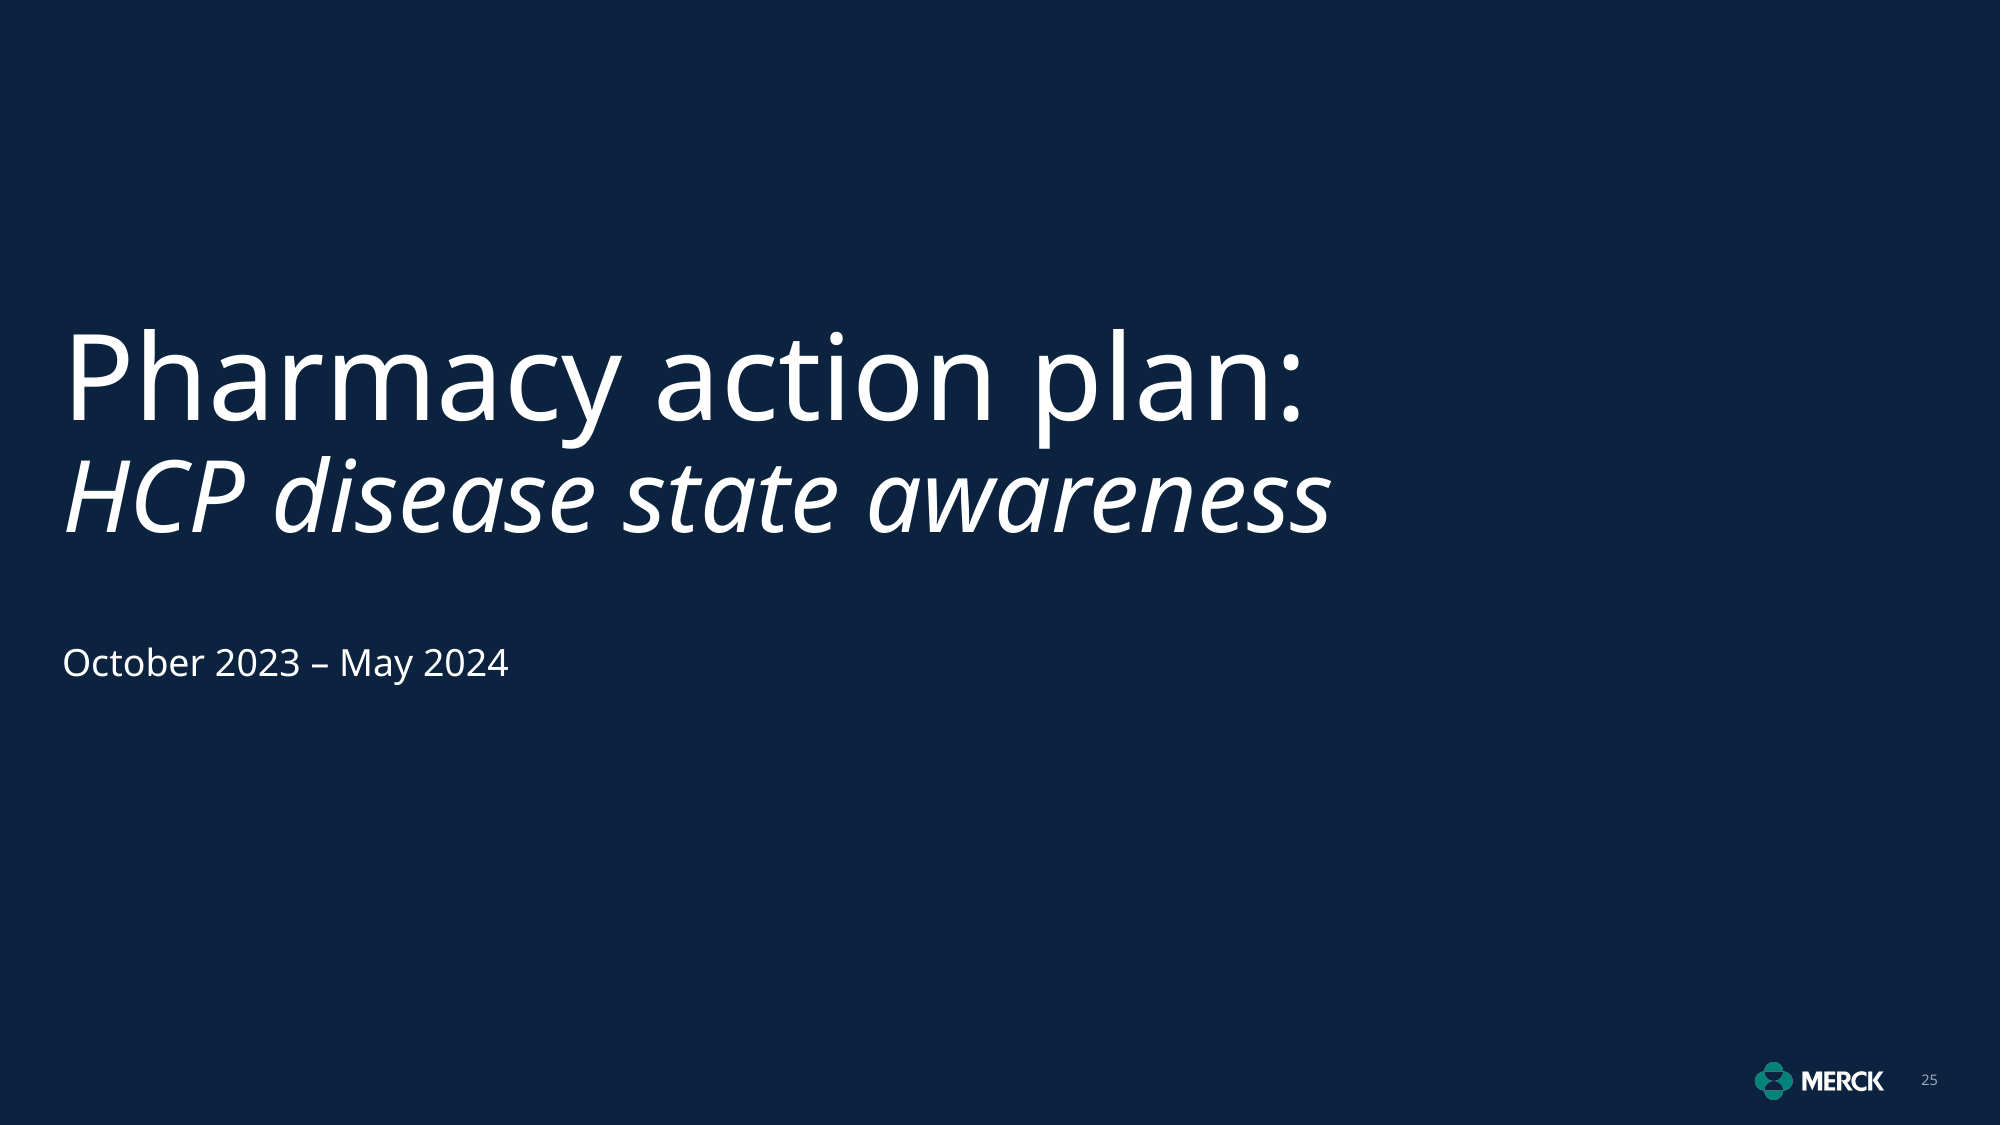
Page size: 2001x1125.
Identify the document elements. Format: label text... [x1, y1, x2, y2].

title Pharmacy action plan: HCP disease state awareness [62, 201, 1612, 555]
slide_number 25 [1900, 1062, 1938, 1099]
picture [1740, 1043, 1899, 1119]
list October 2023 – May 2024 [62, 568, 1612, 815]
